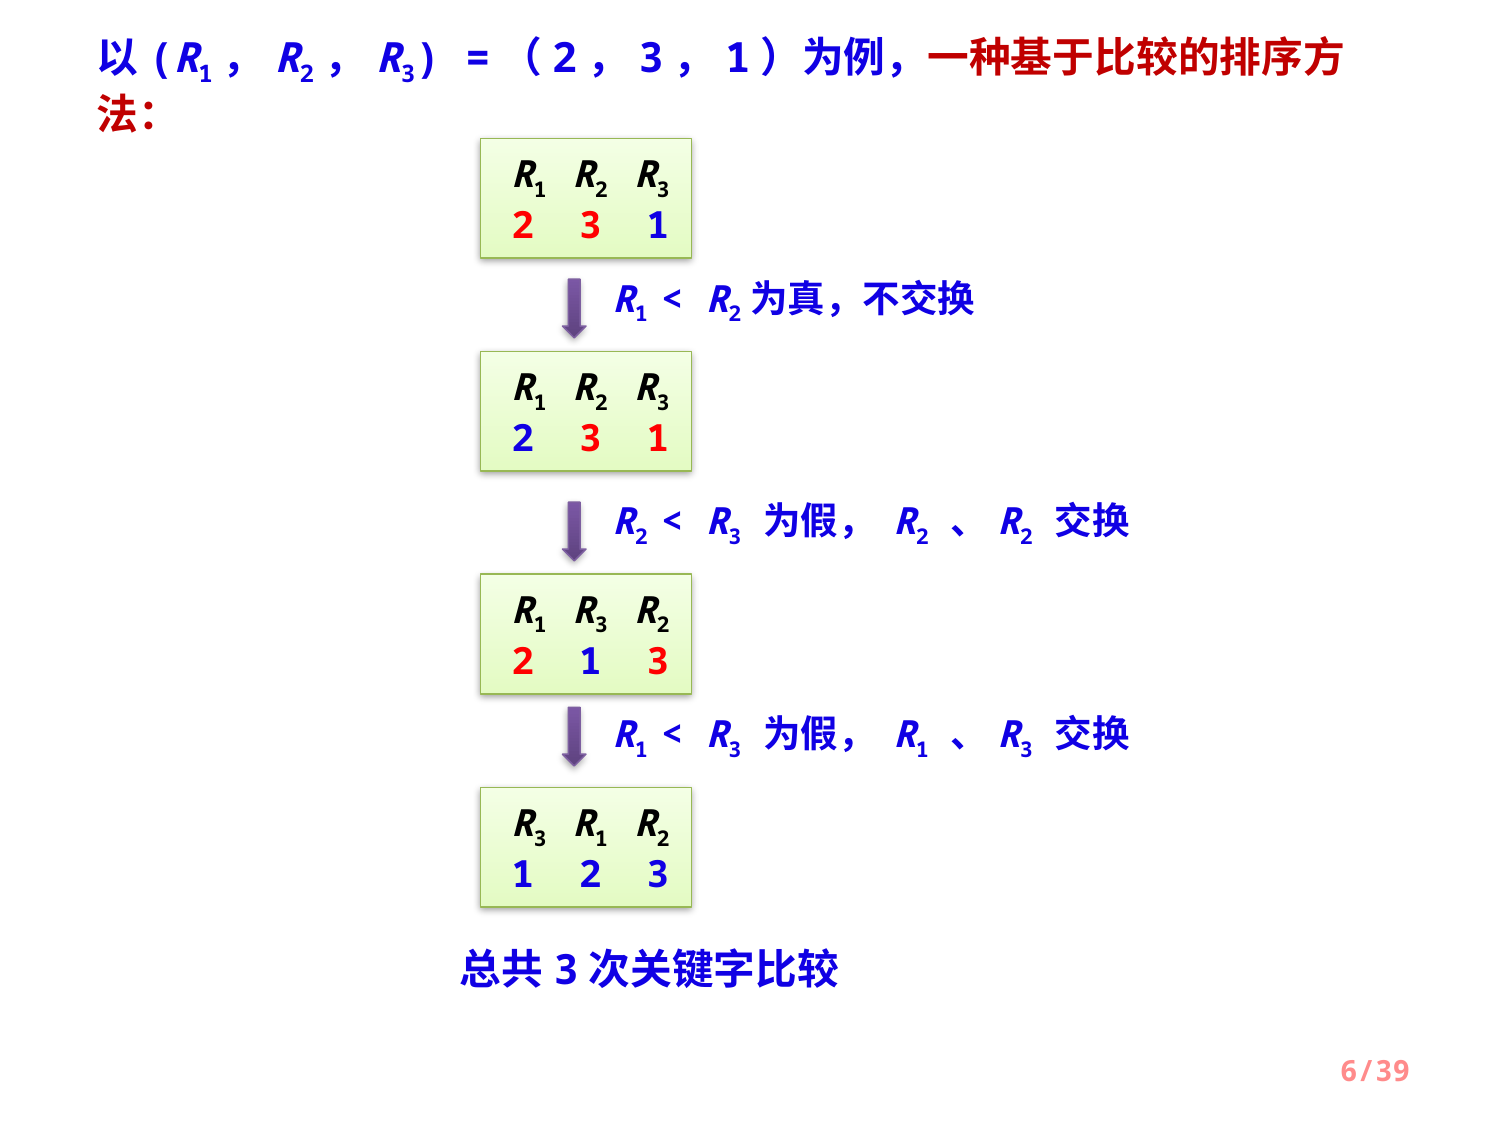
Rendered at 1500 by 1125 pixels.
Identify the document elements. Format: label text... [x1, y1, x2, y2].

text_box R3 R1 R2 1 2 3 [480, 787, 692, 908]
text_box [561, 278, 587, 339]
text_box R1 < R3 为假， R1 、R3 交换 [597, 703, 1231, 769]
slide_number 6/39 [1074, 1042, 1425, 1103]
text_box 总共3次关键字比较 [445, 935, 868, 1001]
text_box R1 R2 R3 2 3 1 [480, 138, 692, 259]
text_box [561, 706, 587, 767]
text_box R1 R2 R3 2 3 1 [480, 351, 692, 472]
text_box R1 < R2为真，不交换 [597, 267, 1020, 333]
text_box R1 R3 R2 2 1 3 [480, 573, 692, 695]
text_box 以(R1，R2，R3) =（2，3，1）为例，一种基于比较的排序方法： [81, 23, 1418, 145]
text_box R2 < R3 为假， R2 、R2 交换 [597, 490, 1231, 557]
text_box [561, 501, 587, 562]
